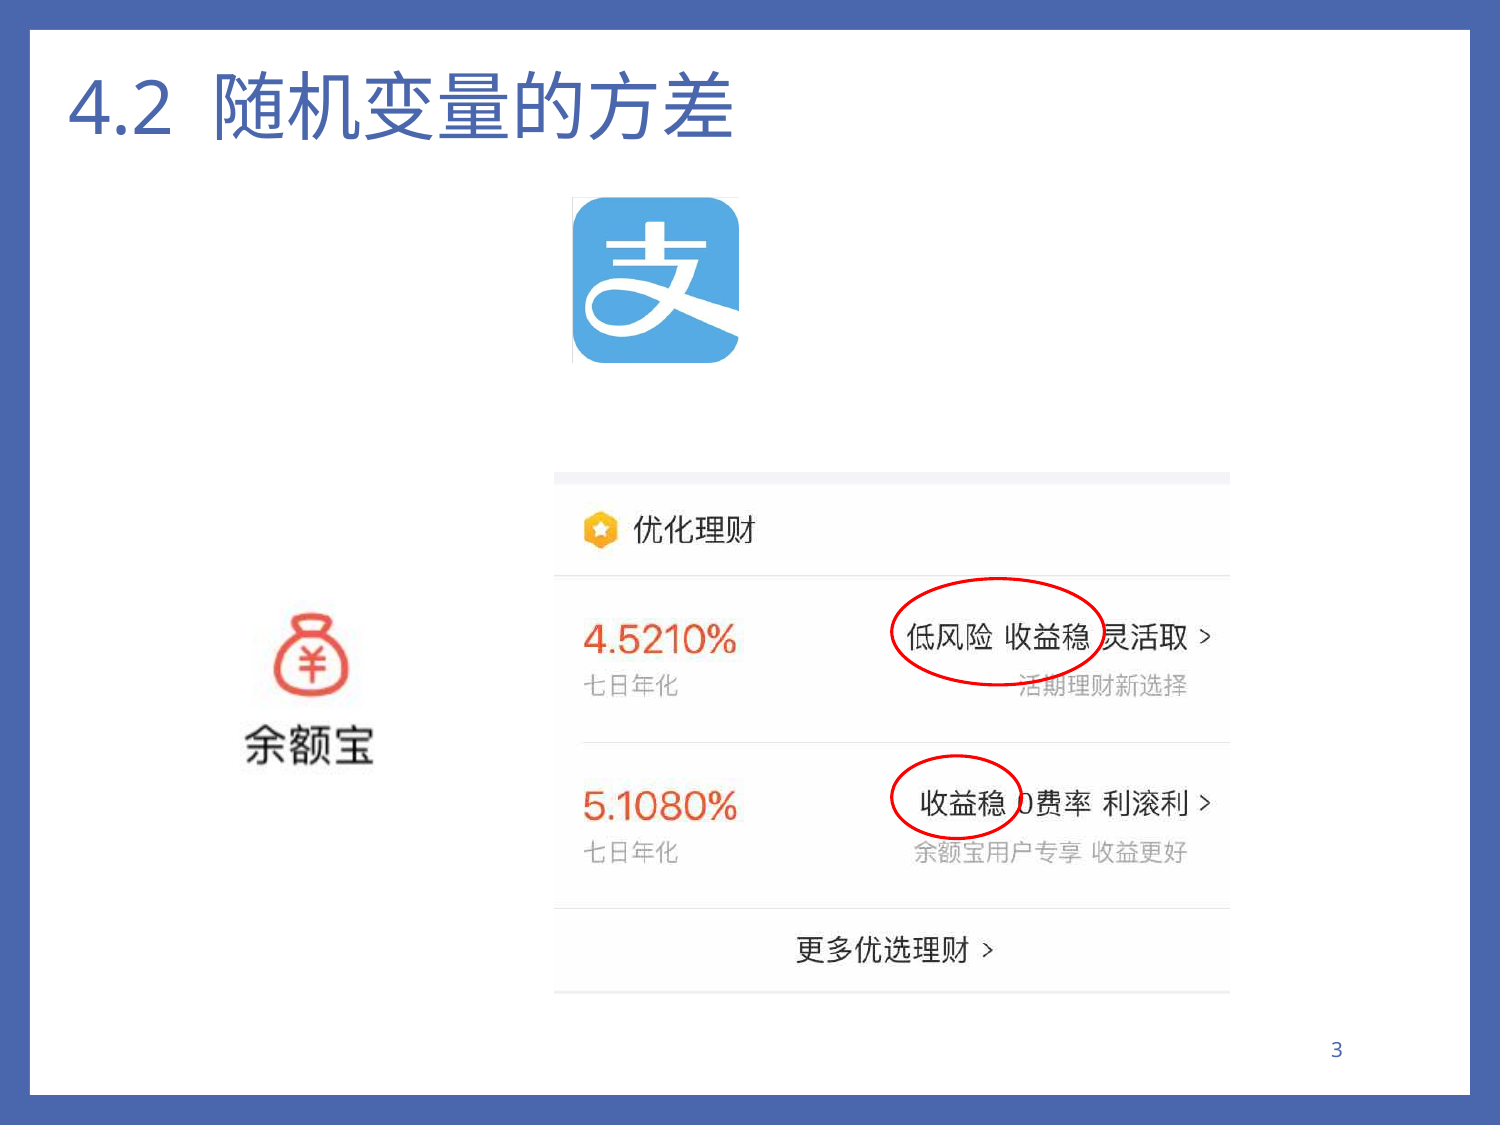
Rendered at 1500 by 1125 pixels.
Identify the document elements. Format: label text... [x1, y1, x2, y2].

picture [173, 573, 444, 816]
picture [553, 472, 1230, 995]
picture [572, 196, 739, 363]
title 4.2 随机变量的方差 [53, 62, 1294, 159]
slide_number 3 [1147, 1020, 1358, 1081]
